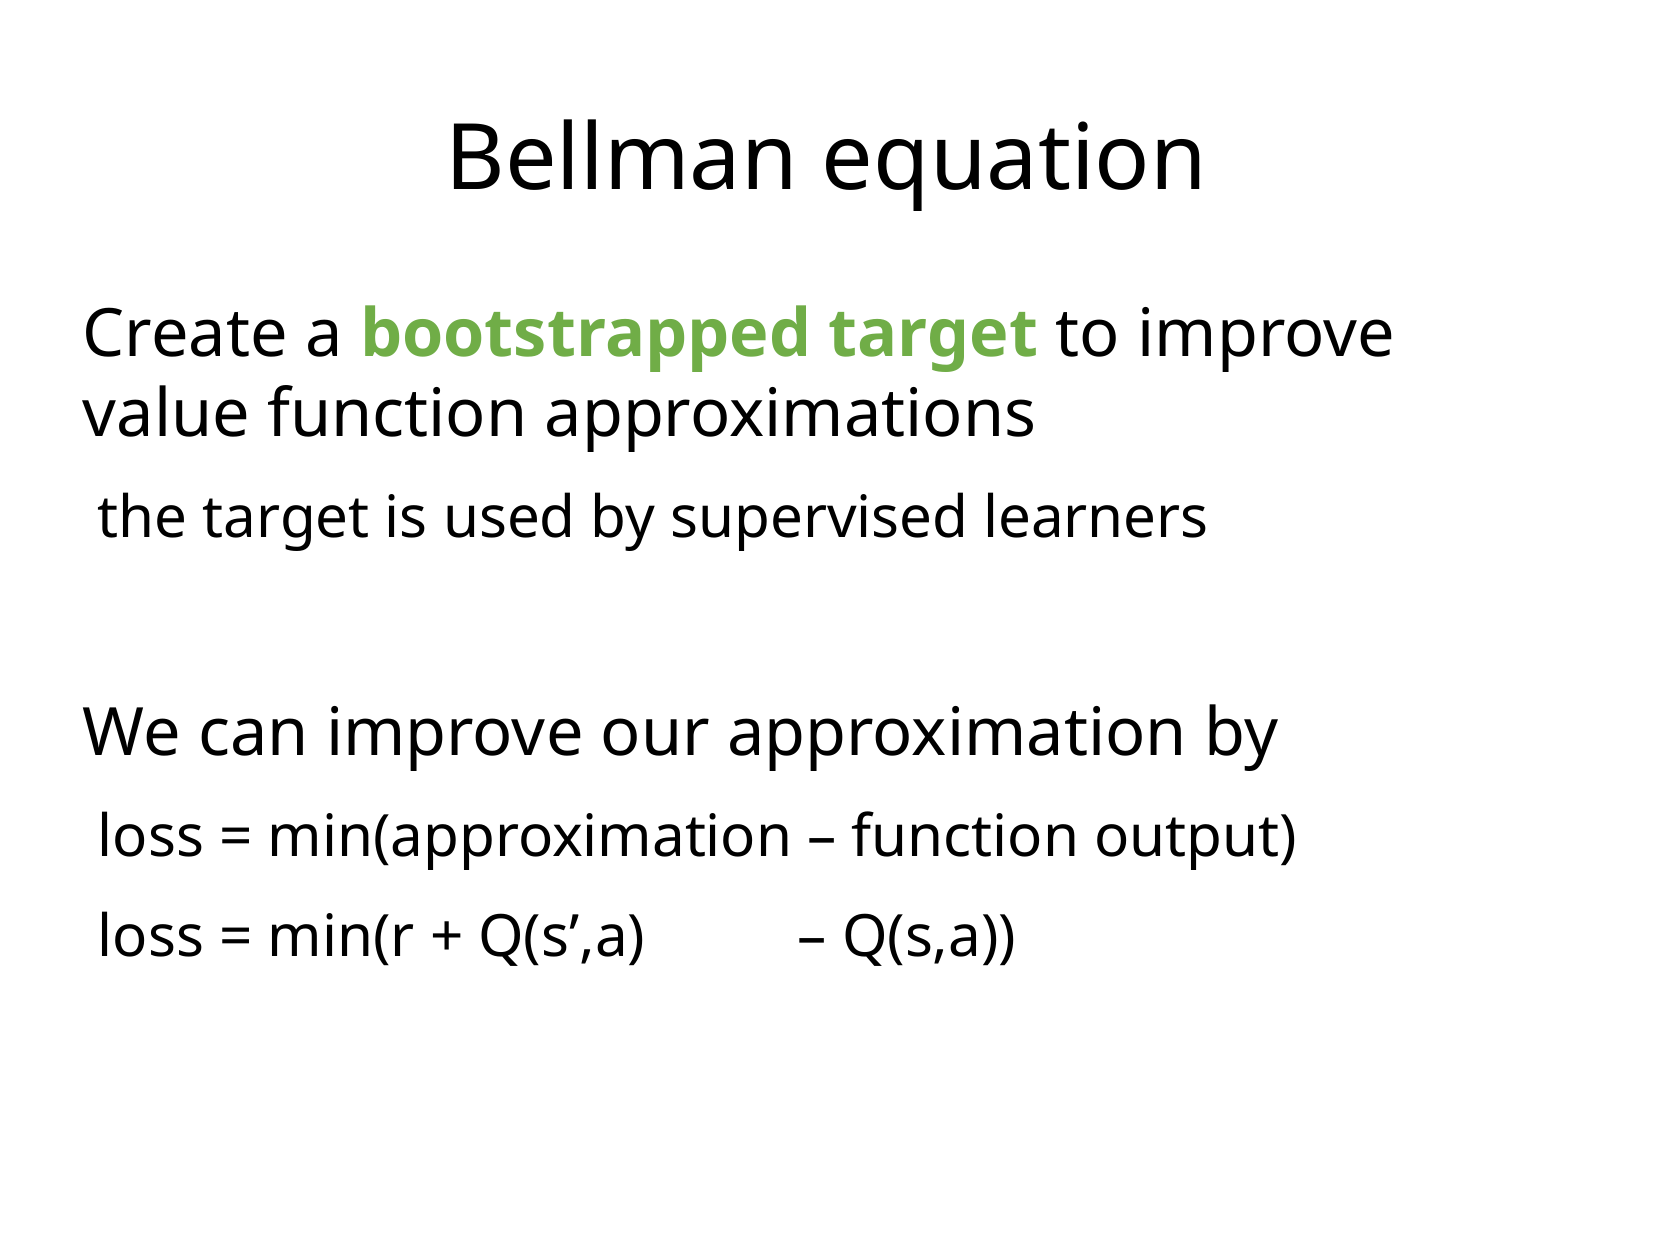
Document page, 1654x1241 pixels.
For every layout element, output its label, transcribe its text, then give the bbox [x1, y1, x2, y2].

list Create a bootstrapped target to improve value function approximations the target is used by supervised learners We can improve our approximation by loss = min(approximation – function output) loss = min(r + Q(s’,a) – Q(s,a)) [82, 290, 1571, 1145]
title Bellman equation [82, 49, 1571, 257]
